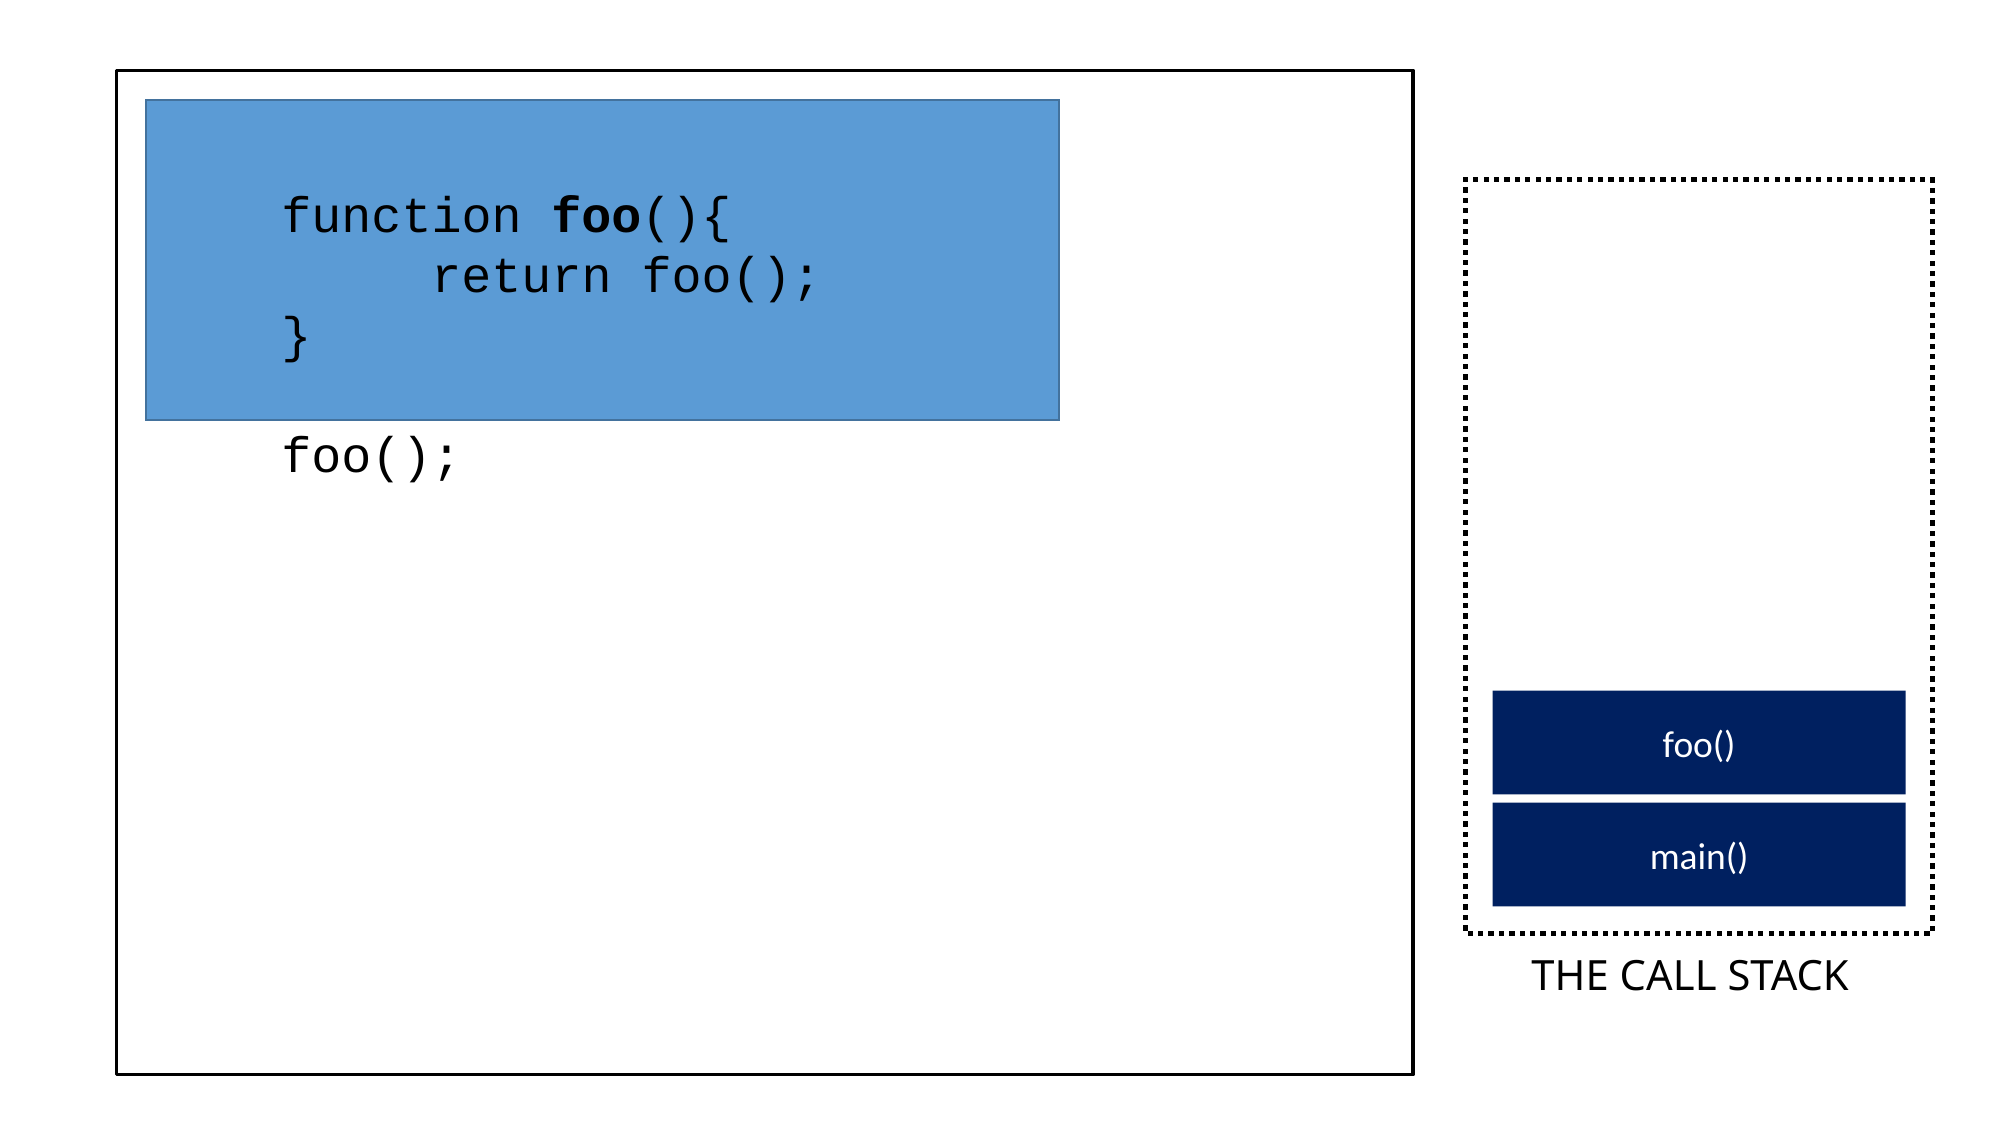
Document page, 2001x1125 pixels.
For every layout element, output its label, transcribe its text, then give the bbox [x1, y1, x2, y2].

text_box main() [1492, 802, 1907, 907]
text_box [1464, 179, 1934, 934]
text_box THE CALL STACK [1516, 941, 1920, 1007]
text_box function foo(){ return foo(); } foo(); [116, 70, 1413, 1075]
text_box foo() [1492, 690, 1907, 795]
